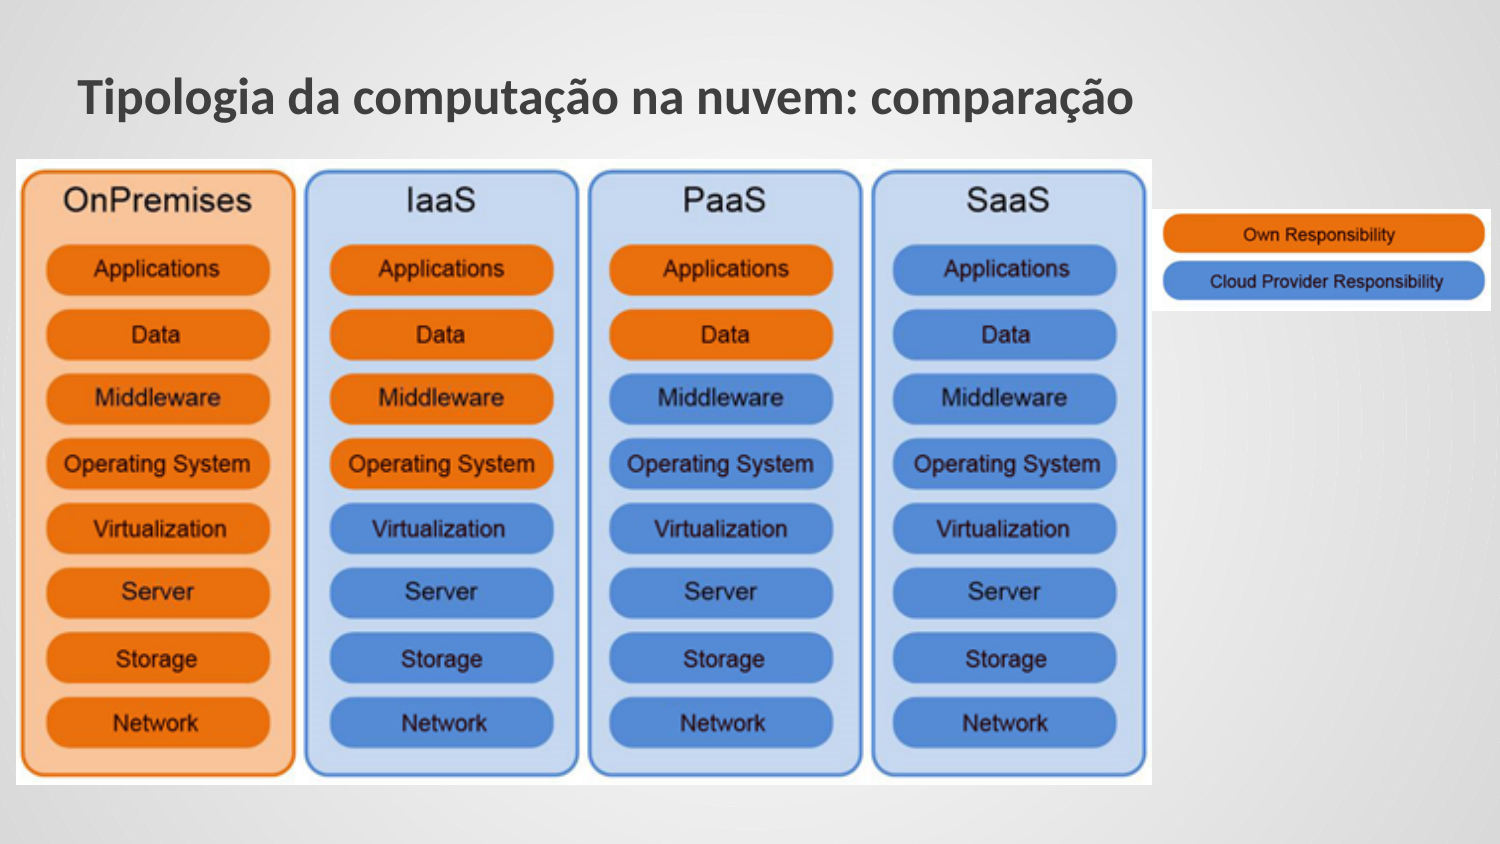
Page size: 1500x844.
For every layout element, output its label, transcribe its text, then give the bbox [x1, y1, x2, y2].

title Tipologia da computação na nuvem: comparação [62, 3, 1375, 185]
picture [16, 159, 1491, 785]
